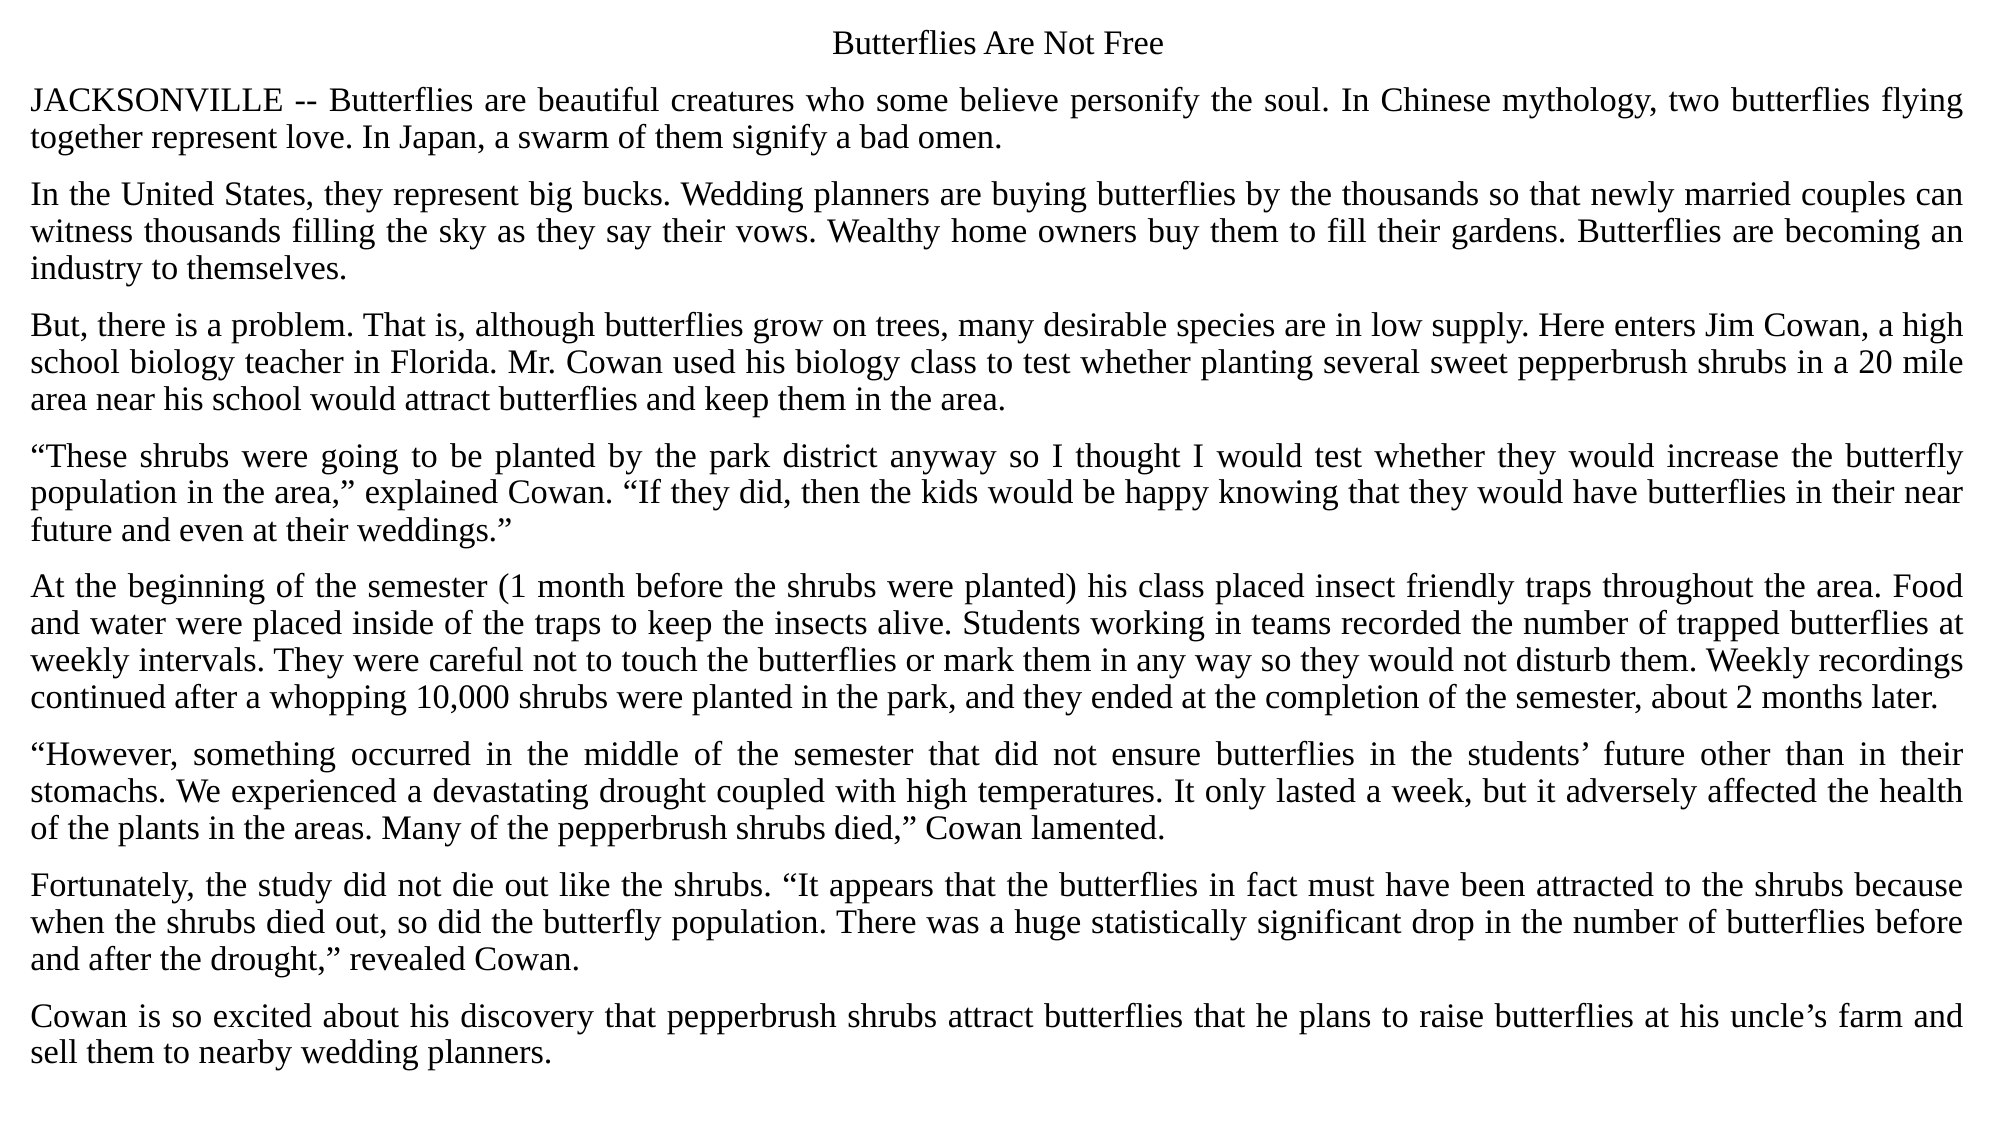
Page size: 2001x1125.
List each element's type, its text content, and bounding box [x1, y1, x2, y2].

text_box Butterflies Are Not Free JACKSONVILLE -- Butterflies are beautiful creatures who some believe personify the soul. In Chinese mythology, two butterflies flying together represent love. In Japan, a swarm of them signify a bad omen. In the United States, they represent big bucks. Wedding planners are buying butterflies by the thousands so that newly married couples can witness thousands filling the sky as they say their vows. Wealthy home owners buy them to fill their gardens. Butterflies are becoming an industry to themselves. But, there is a problem. That is, although butterflies grow on trees, many desirable species are in low supply. Here enters Jim Cowan, a high school biology teacher in Florida. Mr. Cowan used his biology class to test whether planting several sweet pepperbrush shrubs in a 20 mile area near his school would attract butterflies and keep them in the area. “These shrubs were going to be planted by the park district anyway so I thought I would test whether they would increase the butterfly population in the area,” explained Cowan. “If they did, then the kids would be happy knowing that they would have butterflies in their near future and even at their weddings.” At the beginning of the semester (1 month before the shrubs were planted) his class placed insect friendly traps throughout the area. Food and water were placed inside of the traps to keep the insects alive. Students working in teams recorded the number of trapped butterflies at weekly intervals. They were careful not to touch the butterflies or mark them in any way so they would not disturb them. Weekly recordings continued after a whopping 10,000 shrubs were planted in the park, and they ended at the completion of the semester, about 2 months later. “However, something occurred in the middle of the semester that did not ensure butterflies in the students’ future other than in their stomachs. We experienced a devastating drought coupled with high temperatures. It only lasted a week, but it adversely affected the health of the plants in the areas. Many of the pepperbrush shrubs died,” Cowan lamented. Fortunately, the study did not die out like the shrubs. “It appears that the butterflies in fact must have been attracted to the shrubs because when the shrubs died out, so did the butterfly population. There was a huge statistically significant drop in the number of butterflies before and after the drought,” revealed Cowan. Cowan is so excited about his discovery that pepperbrush shrubs attract butterflies that he plans to raise butterflies at his uncle’s farm and sell them to nearby wedding planners. [15, 18, 1982, 1115]
